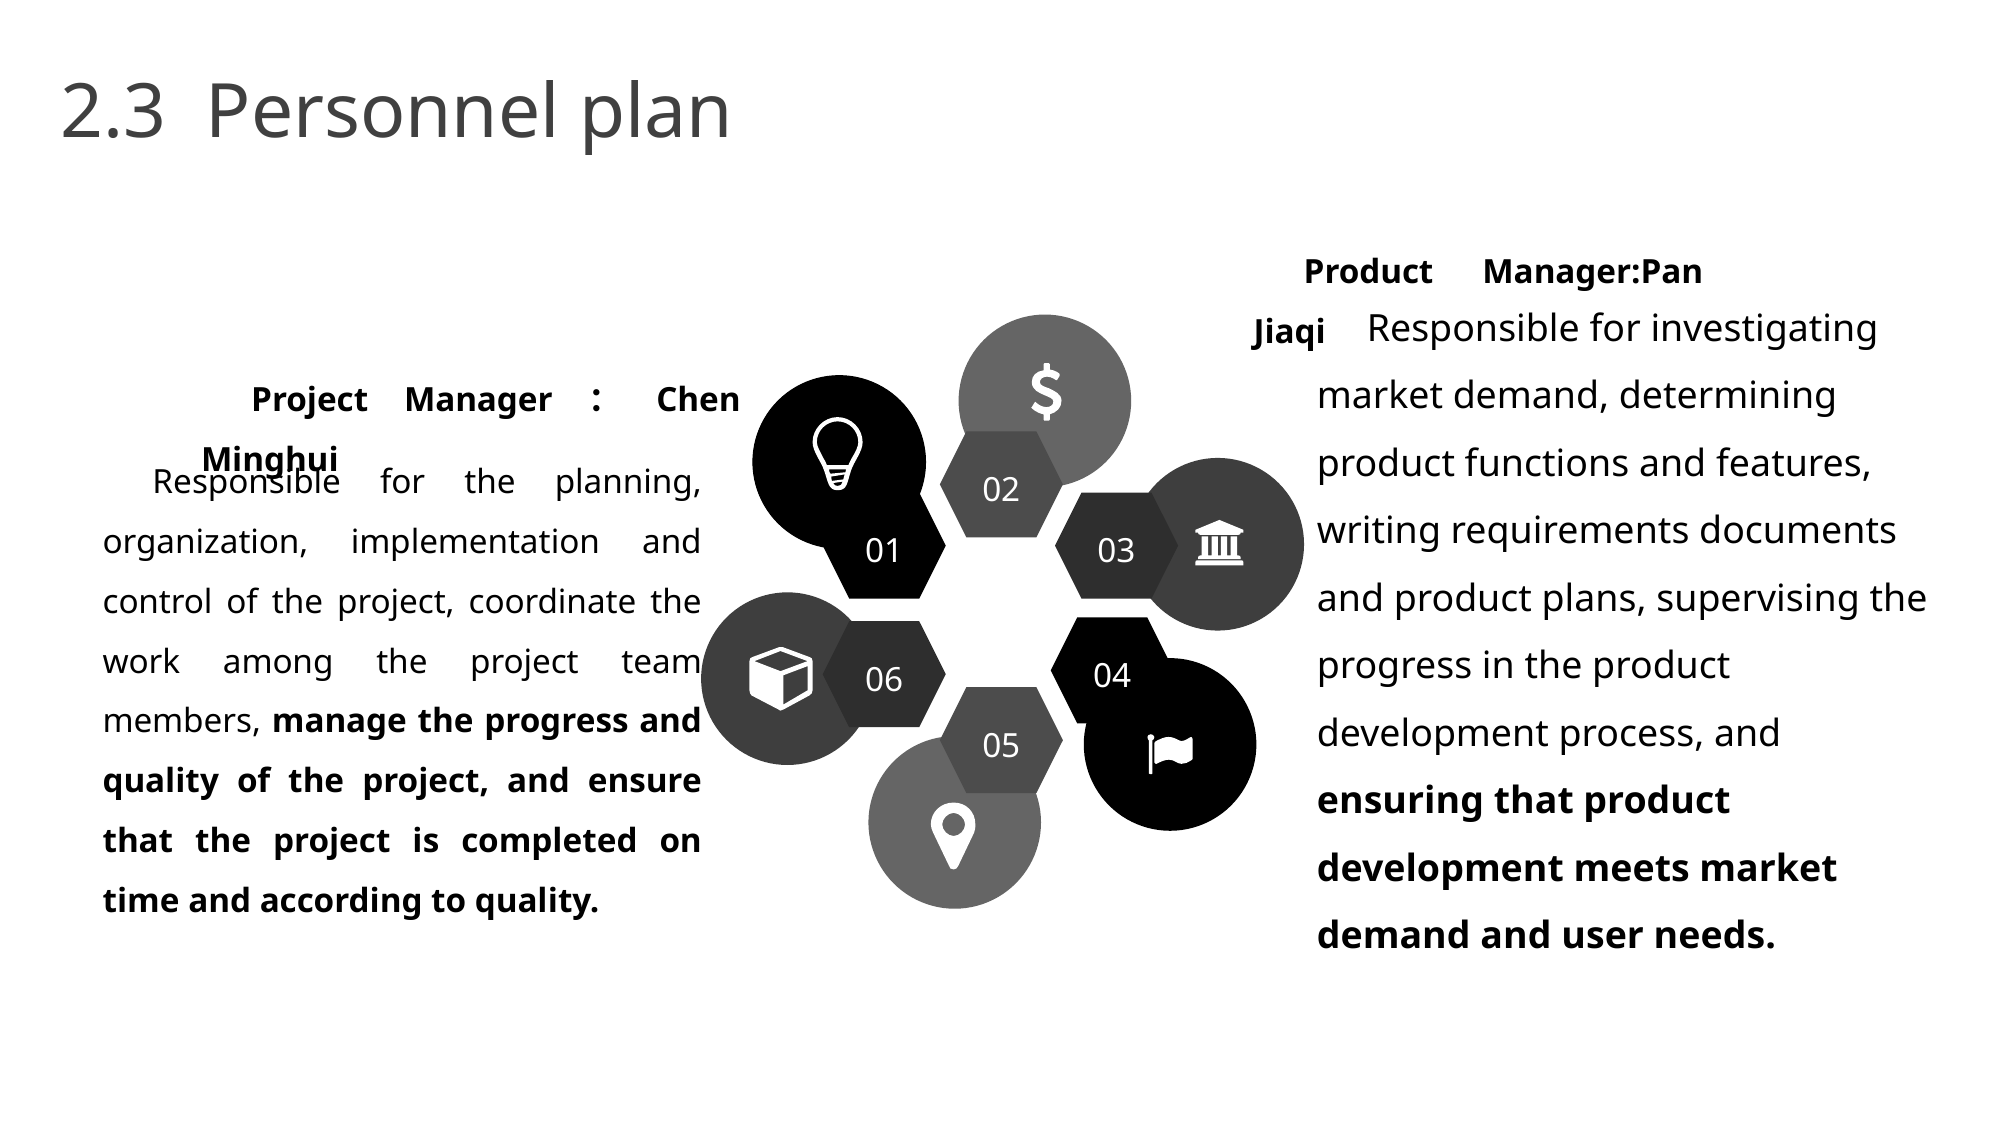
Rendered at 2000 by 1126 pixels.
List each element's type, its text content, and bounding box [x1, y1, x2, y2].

text_box [30, 4, 656, 174]
text_box 04 [1049, 616, 1175, 725]
text_box [752, 375, 927, 548]
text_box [102, 358, 746, 918]
text_box [930, 802, 976, 870]
text_box 2.3 Personnel plan [46, 37, 838, 161]
text_box 06 [821, 620, 947, 729]
text_box [1195, 536, 1244, 566]
text_box [1147, 734, 1155, 775]
text_box [1154, 736, 1193, 764]
text_box 03 [1053, 491, 1180, 600]
text_box [867, 736, 1042, 910]
text_box 02 [938, 430, 1065, 539]
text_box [1245, 229, 1933, 887]
text_box [746, 591, 859, 766]
text_box 01 [821, 491, 947, 600]
text_box [749, 647, 813, 711]
text_box [812, 417, 863, 491]
text_box [1195, 519, 1244, 535]
text_box 05 [938, 686, 1065, 795]
text_box [1149, 457, 1245, 632]
text_box [1083, 657, 1245, 832]
text_box [1031, 363, 1062, 421]
text_box [958, 313, 1132, 486]
